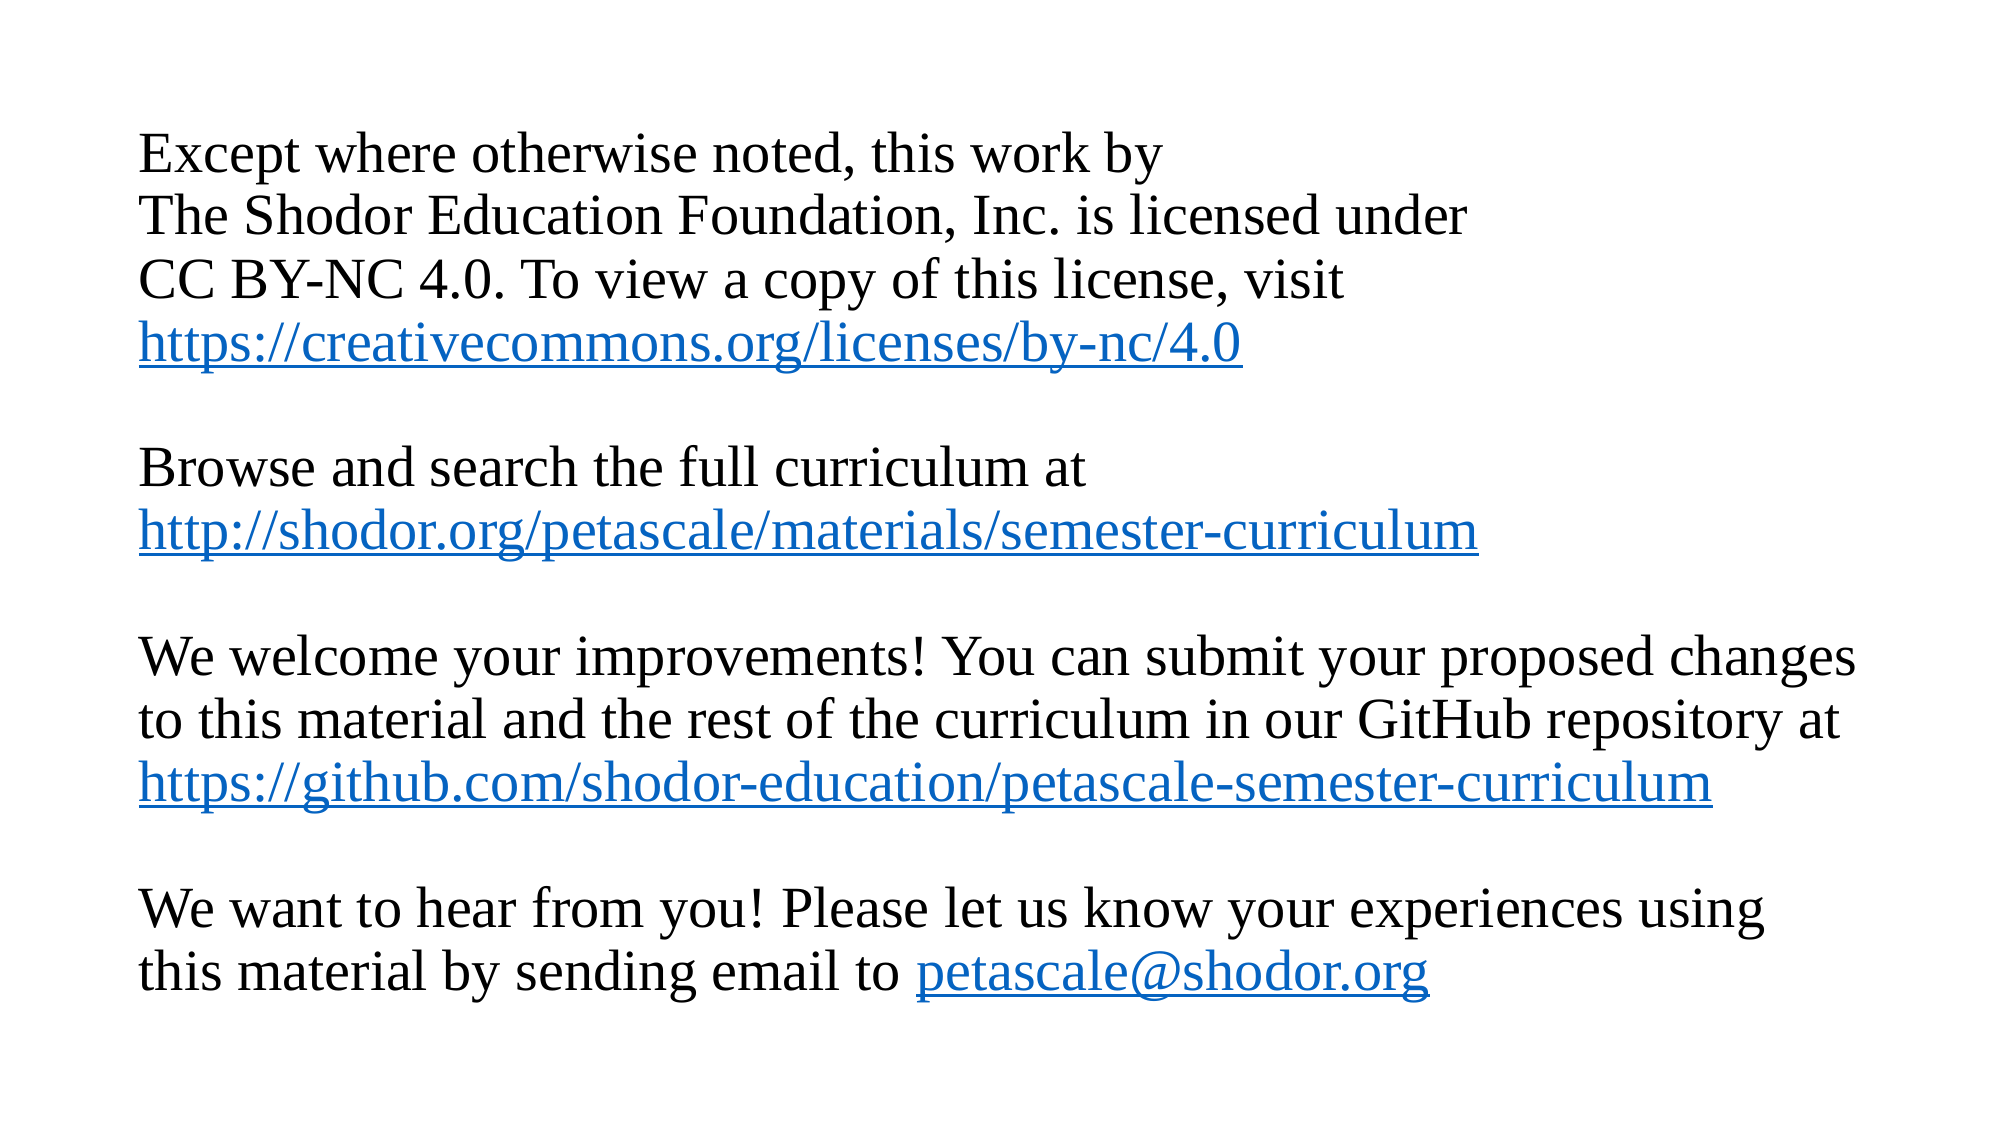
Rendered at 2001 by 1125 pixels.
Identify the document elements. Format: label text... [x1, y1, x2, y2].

title Except where otherwise noted, this work by The Shodor Education Foundation, Inc. is licensed under CC BY-NC 4.0. To view a copy of this license, visit https://creativecommons.org/licenses/by-nc/4.0 Browse and search the full curriculum at http://shodor.org/petascale/materials/semester-curriculum We welcome your improvements! You can submit your proposed changes to this material and the rest of the curriculum in our GitHub repository at https://github.com/shodor-education/petascale-semester-curriculum We want to hear from you! Please let us know your experiences using this material by sending email to petascale@shodor.org [123, 0, 1877, 1125]
